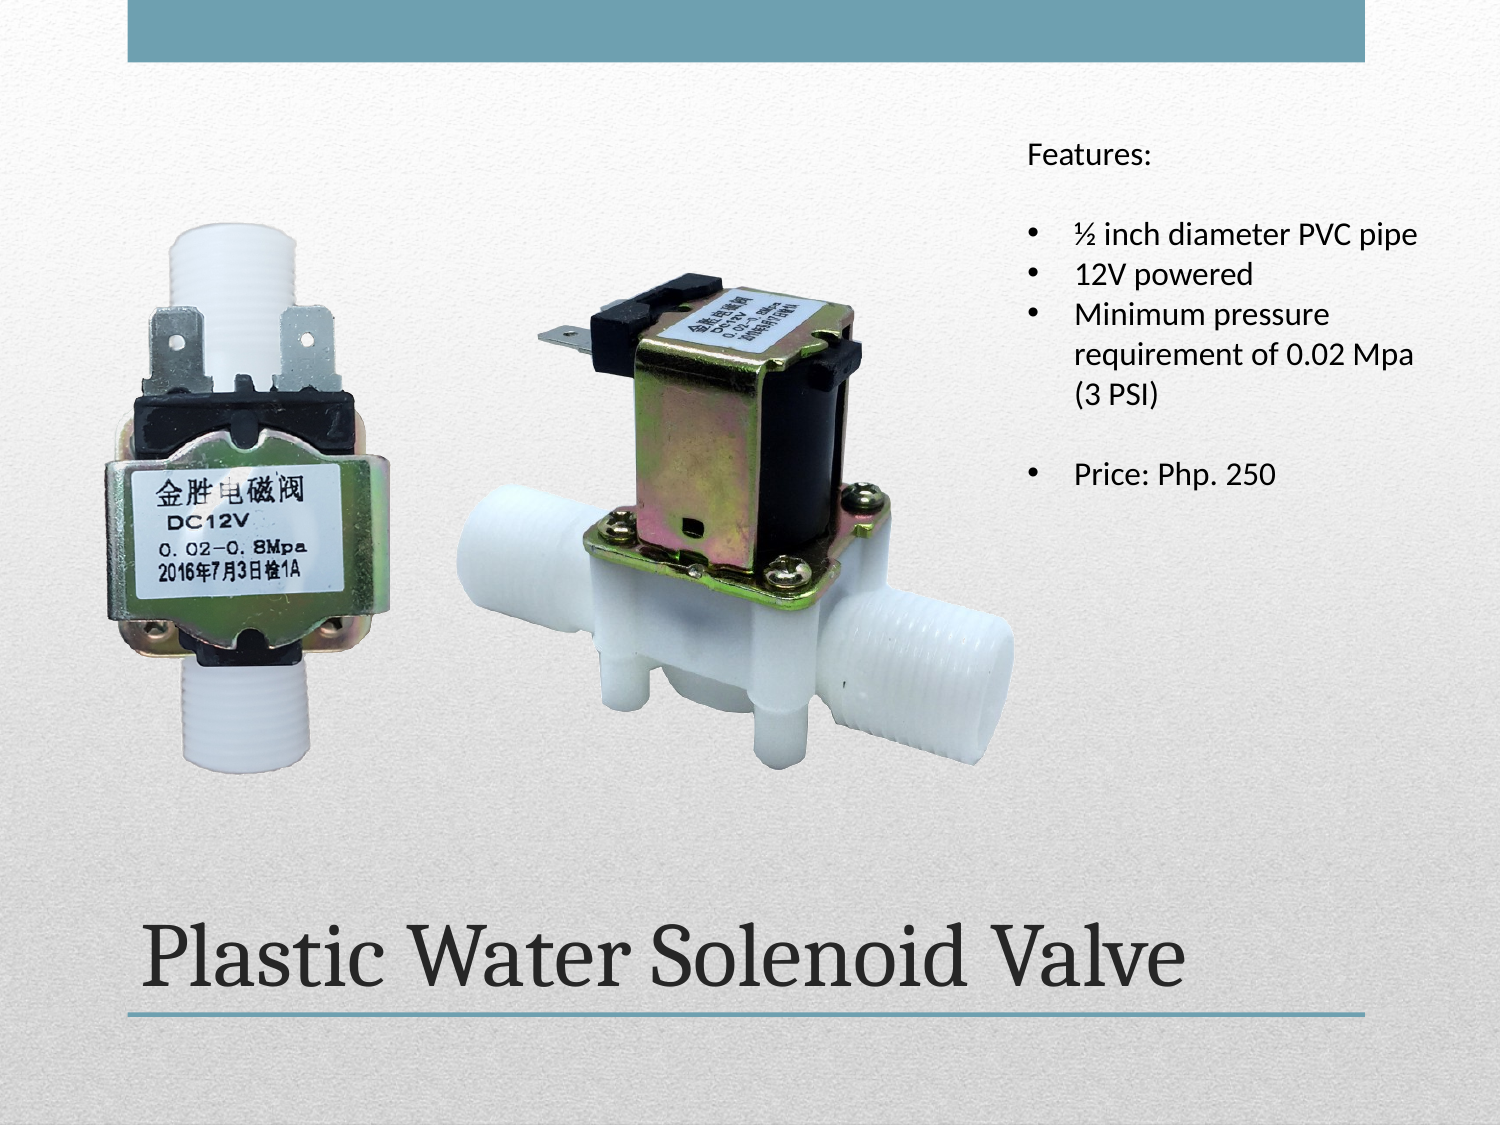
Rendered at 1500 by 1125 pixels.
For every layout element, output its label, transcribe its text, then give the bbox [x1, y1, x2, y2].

picture [424, 240, 1046, 793]
title Plastic Water Solenoid Valve [125, 750, 1363, 1013]
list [80, 199, 426, 818]
text_box Features: ½ inch diameter PVC pipe 12V powered Minimum pressure requirement of 0.02 Mpa (3 PSI) Price: Php. 250 [1012, 124, 1450, 499]
